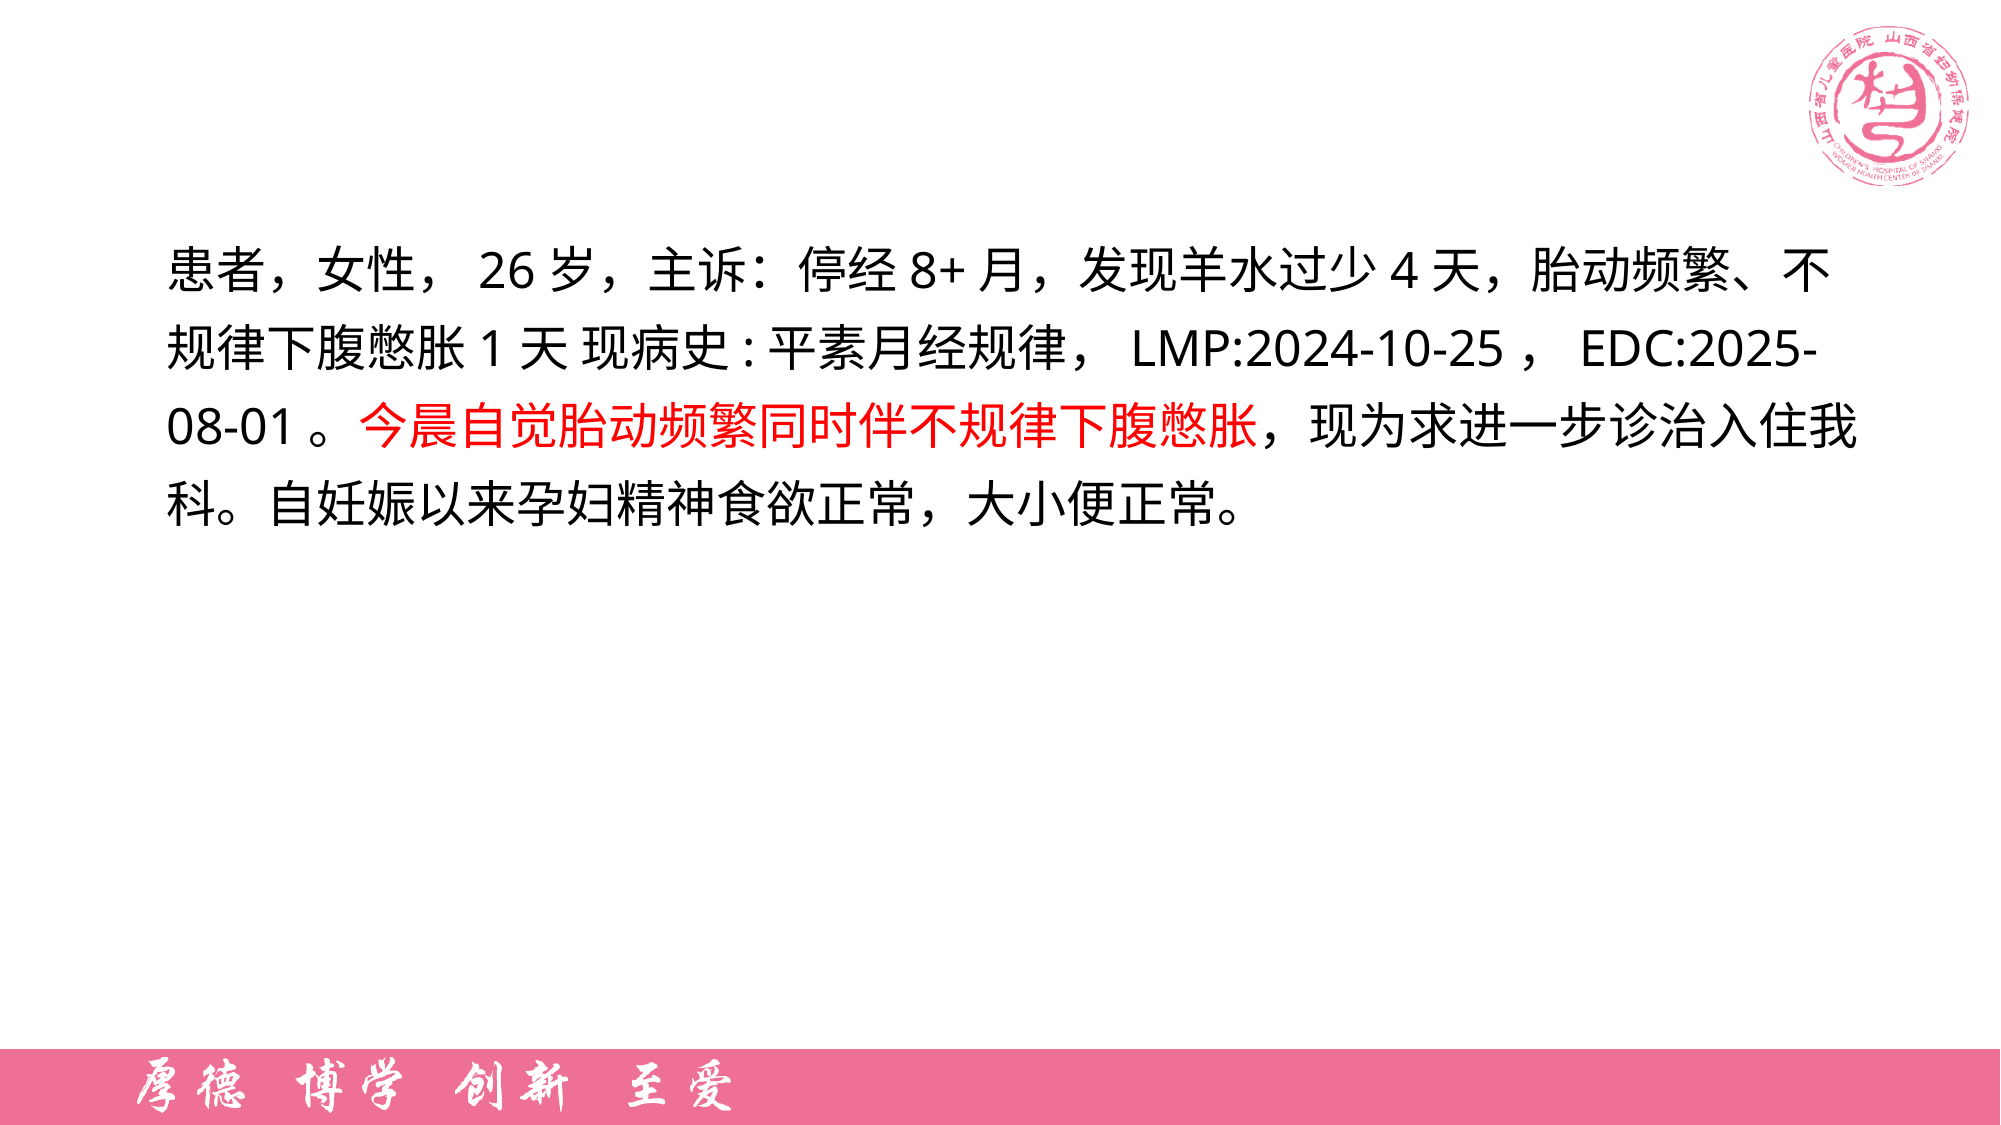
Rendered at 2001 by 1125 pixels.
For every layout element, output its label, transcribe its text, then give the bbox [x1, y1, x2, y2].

picture [0, 1049, 2000, 1125]
picture [1781, 7, 1987, 217]
list 患者，女性，26岁，主诉：停经8+月，发现羊水过少4天，胎动频繁、不规律下腹憋胀1天 现病史:平素月经规律，LMP:2024-10-25，EDC:2025-08-01。今晨自觉胎动频繁同时伴不规律下腹憋胀，现为求进一步诊治入住我科。自妊娠以来孕妇精神食欲正常，大小便正常。 [114, 213, 1886, 1013]
